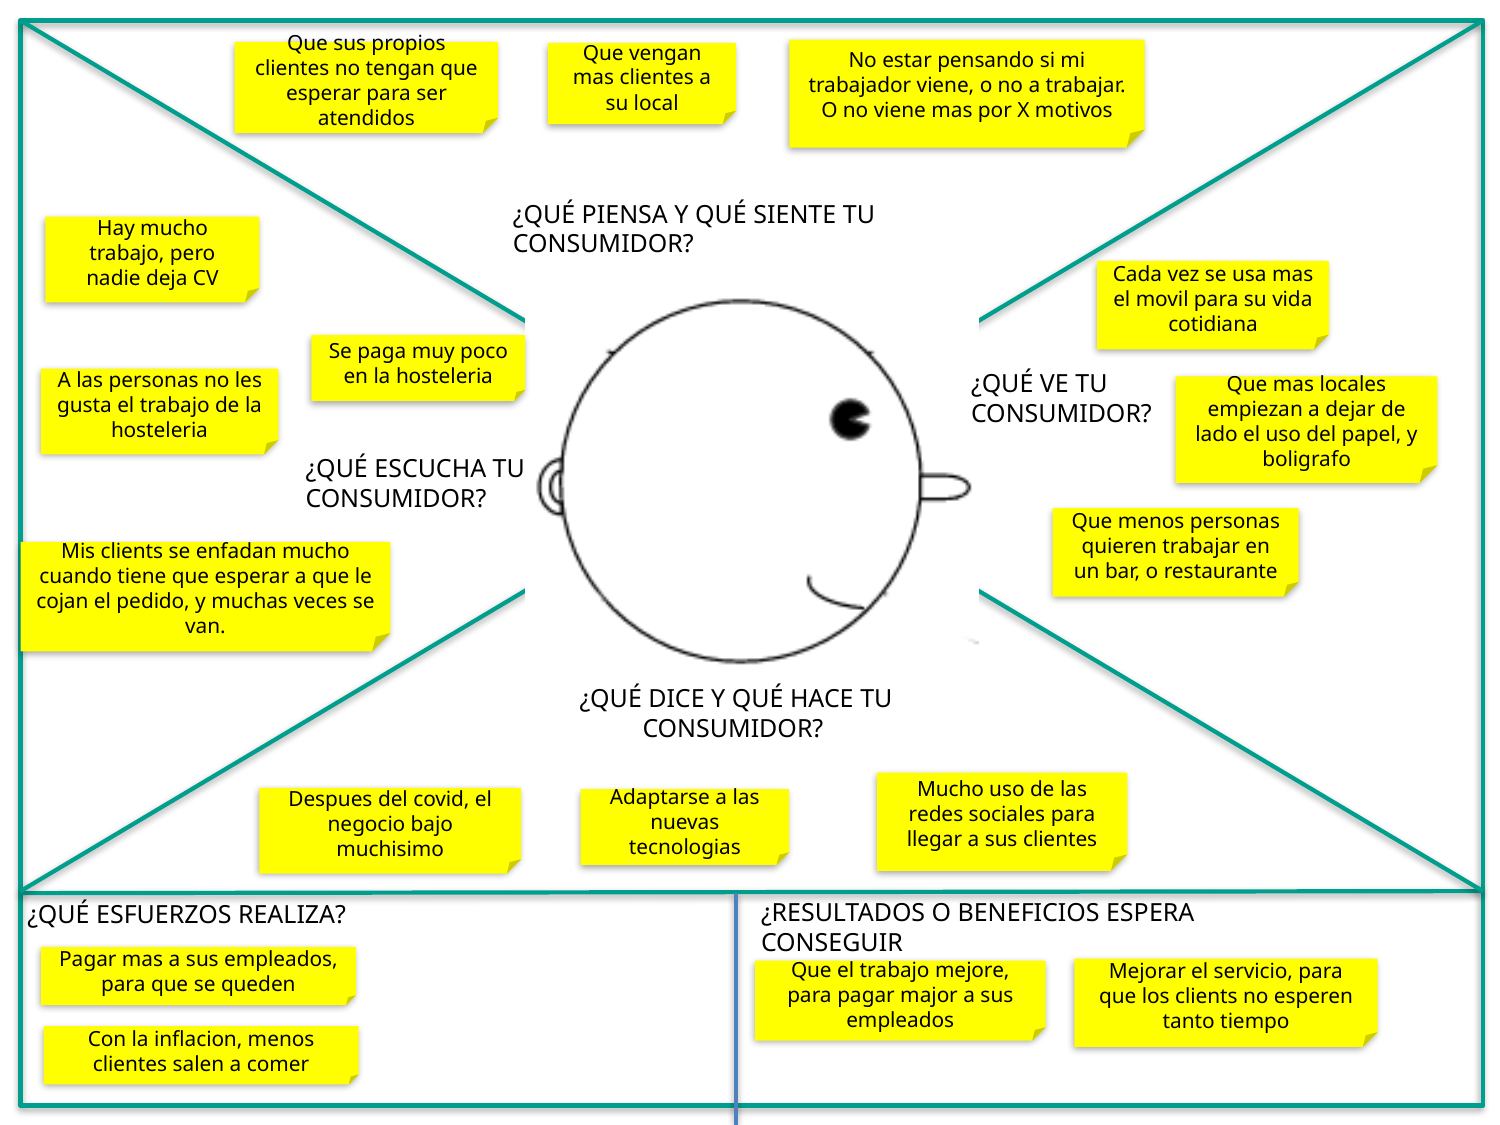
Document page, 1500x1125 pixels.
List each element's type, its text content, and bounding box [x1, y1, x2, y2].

picture [525, 280, 979, 673]
text_box Con la inflacion, menos clientes salen a comer [42, 1025, 360, 1086]
text_box [743, 903, 1484, 1106]
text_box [20, 20, 1484, 892]
text_box ¿RESULTADOS O BENEFICIOS ESPERA CONSEGUIR [746, 903, 1237, 964]
text_box ¿QUÉ ESFUERZOS REALIZA? [12, 890, 471, 936]
text_box Que el trabajo mejore, para pagar major a sus empleados [754, 959, 1047, 1042]
text_box Mejorar el servicio, para que los clients no esperen tanto tiempo [1073, 957, 1379, 1048]
text_box Pagar mas a sus empleados, para que se queden [40, 946, 357, 1006]
text_box [20, 903, 729, 1106]
